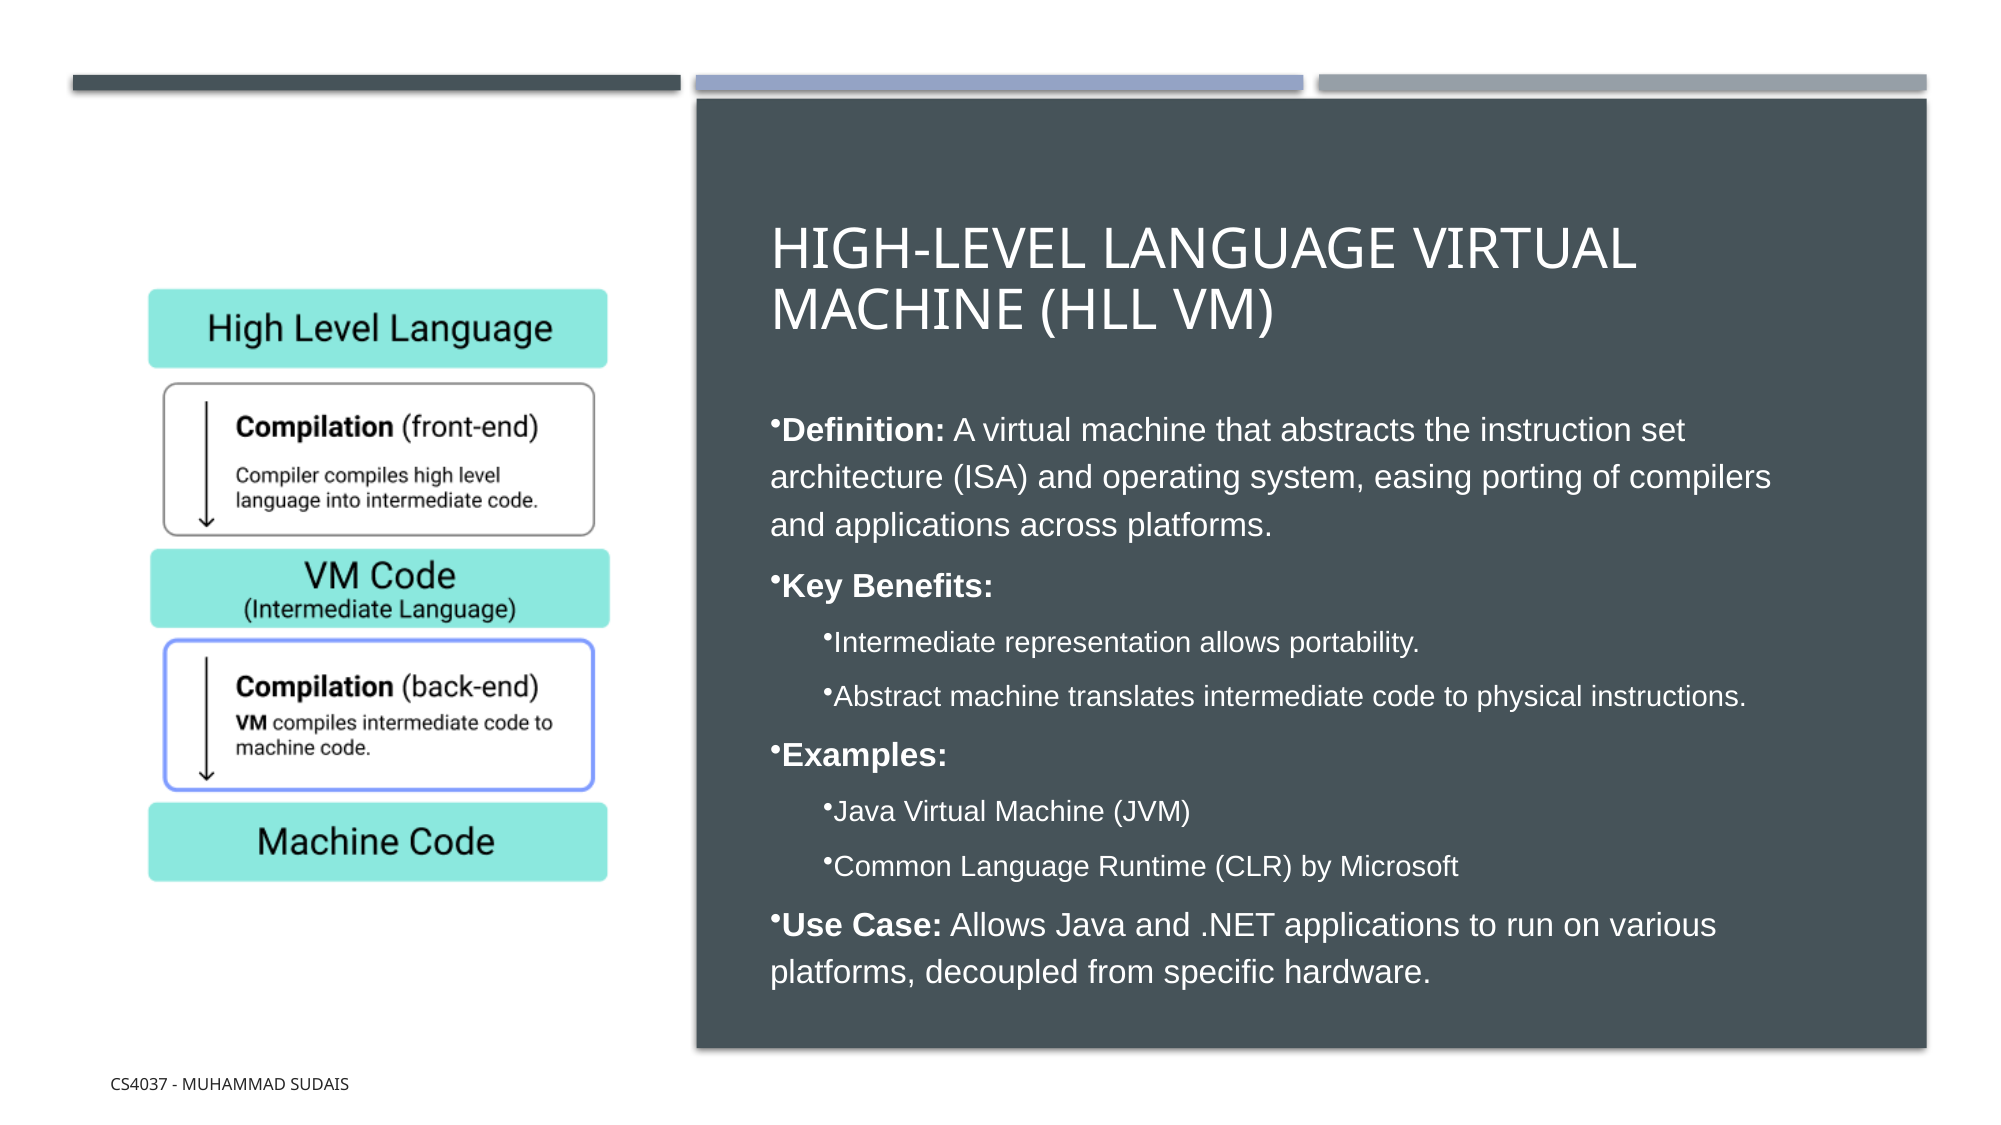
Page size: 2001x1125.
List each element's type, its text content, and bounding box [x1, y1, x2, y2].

text_box [695, 74, 1304, 91]
title High-Level Language Virtual Machine (HLL VM) [755, 153, 1848, 349]
footer CS4037 - Muhammad Sudais [95, 1053, 1230, 1114]
text_box [0, 0, 2000, 1125]
list Definition: A virtual machine that abstracts the instruction set architecture (ISA) and operating system, easing porting of compilers and applications across platforms. Key Benefits: Intermediate representation allows portability. Abstract machine translates intermediate code to physical instructions. Examples: Java Virtual Machine (JVM) Common Language Runtime (CLR) by Microsoft Use Case: Allows Java and .NET applications to run on various platforms, decoupled from specific hardware. [755, 383, 1848, 1007]
text_box [72, 74, 682, 92]
text_box [696, 98, 1928, 1049]
text_box [1318, 73, 1928, 92]
picture [126, 268, 629, 905]
